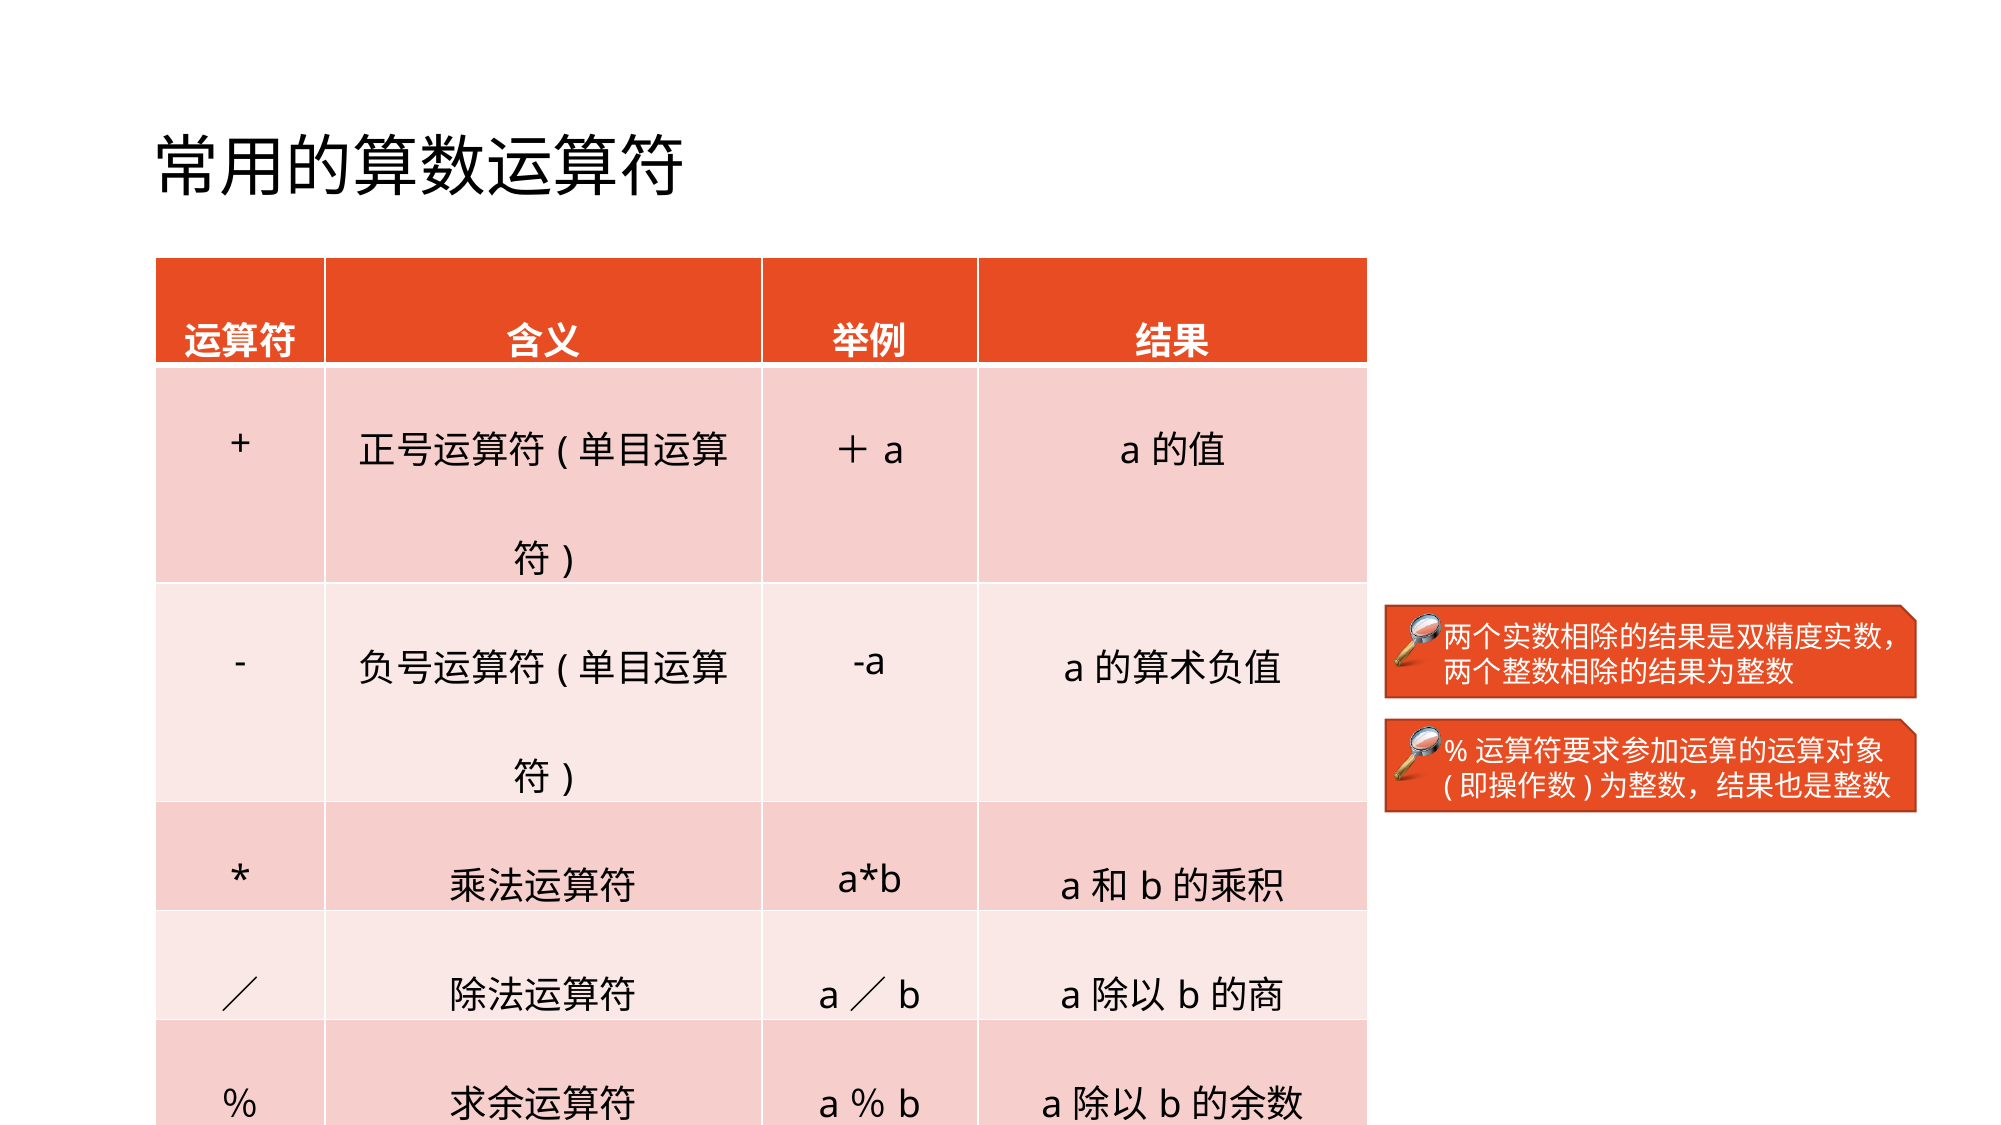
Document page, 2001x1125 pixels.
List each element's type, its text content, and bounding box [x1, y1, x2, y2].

table_cell a除以b的商 [979, 911, 1367, 1019]
table_cell 求余运算符 [326, 1020, 761, 1125]
table_cell 负号运算符(单目运算符) [326, 584, 761, 801]
table_header 结果 [979, 258, 1367, 362]
table_cell a和b的乘积 [979, 802, 1367, 910]
table_cell a％b [763, 1020, 977, 1125]
table_header 运算符 [156, 258, 324, 362]
table_cell a的算术负值 [979, 584, 1367, 801]
table_cell a／b [763, 911, 977, 1019]
table_header 举例 [763, 258, 977, 362]
table_cell ／ [156, 911, 324, 1019]
table_cell 除法运算符 [326, 911, 761, 1019]
table_cell 乘法运算符 [326, 802, 761, 910]
table_cell a除以b的余数 [979, 1020, 1367, 1125]
table_cell + [156, 368, 324, 582]
table_cell 正号运算符(单目运算符) [326, 368, 761, 582]
table_cell ％ [156, 1020, 324, 1125]
table_cell a的值 [979, 368, 1367, 582]
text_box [1385, 719, 1916, 812]
table_cell ＋a [763, 368, 977, 582]
table_cell -a [763, 584, 977, 801]
table_cell - [156, 584, 324, 801]
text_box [1385, 605, 1916, 698]
table_cell * [156, 802, 324, 910]
table_cell a*b [763, 802, 977, 910]
table_header 含义 [326, 258, 761, 362]
title 常用的算数运算符 [137, 59, 1863, 278]
